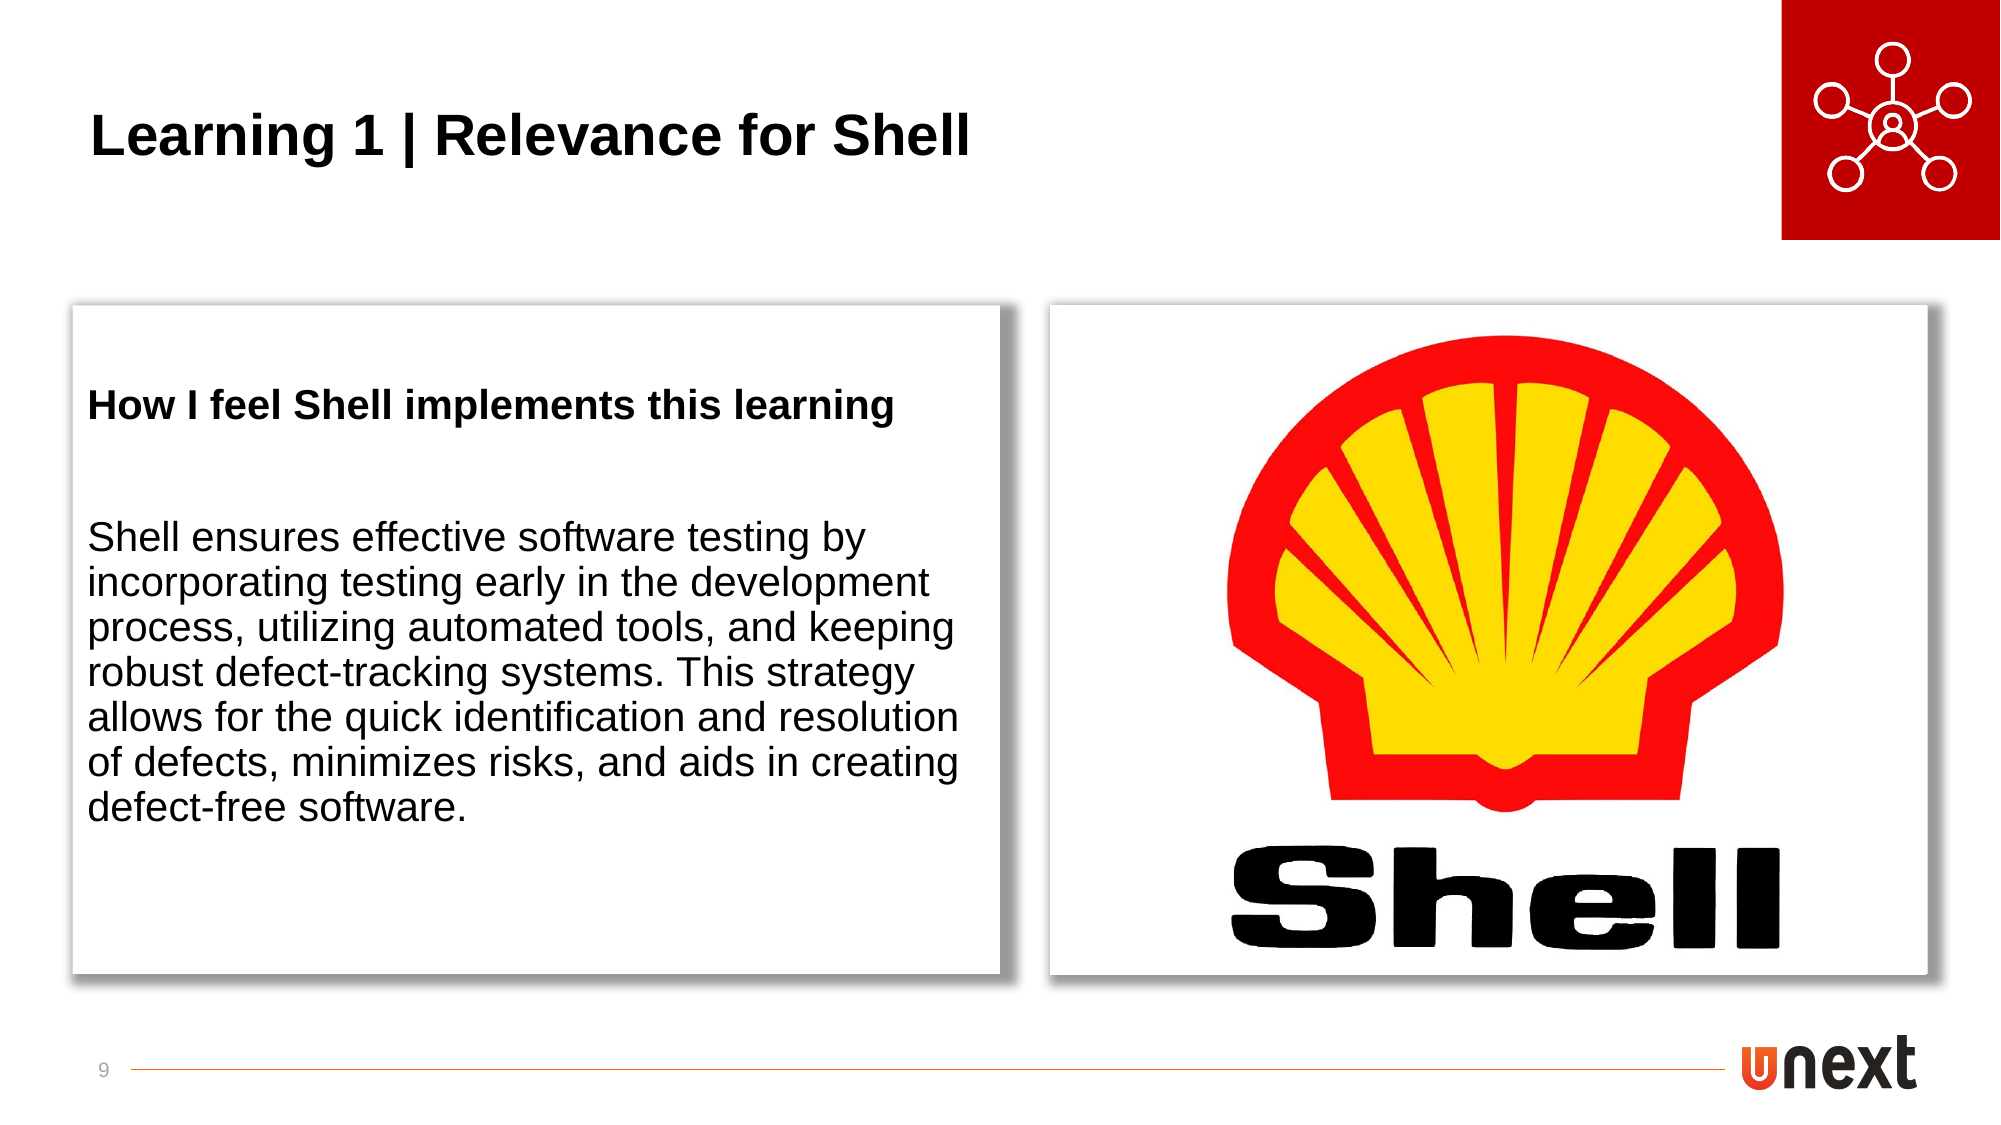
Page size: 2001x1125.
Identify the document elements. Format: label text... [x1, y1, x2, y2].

picture [1795, 19, 1990, 214]
title Learning 1 | Relevance for Shell [76, 78, 1795, 196]
slide_number 9 [48, 1047, 110, 1091]
picture [1742, 1035, 1917, 1090]
text_box [1781, 0, 2000, 241]
picture [1050, 305, 1926, 975]
text_box How I feel Shell implements this learning Shell ensures effective software testing by incorporating testing early in the development process, utilizing automated tools, and keeping robust defect-tracking systems. This strategy allows for the quick identification and resolution of defects, minimizes risks, and aids in creating defect-free software. [72, 305, 1000, 974]
